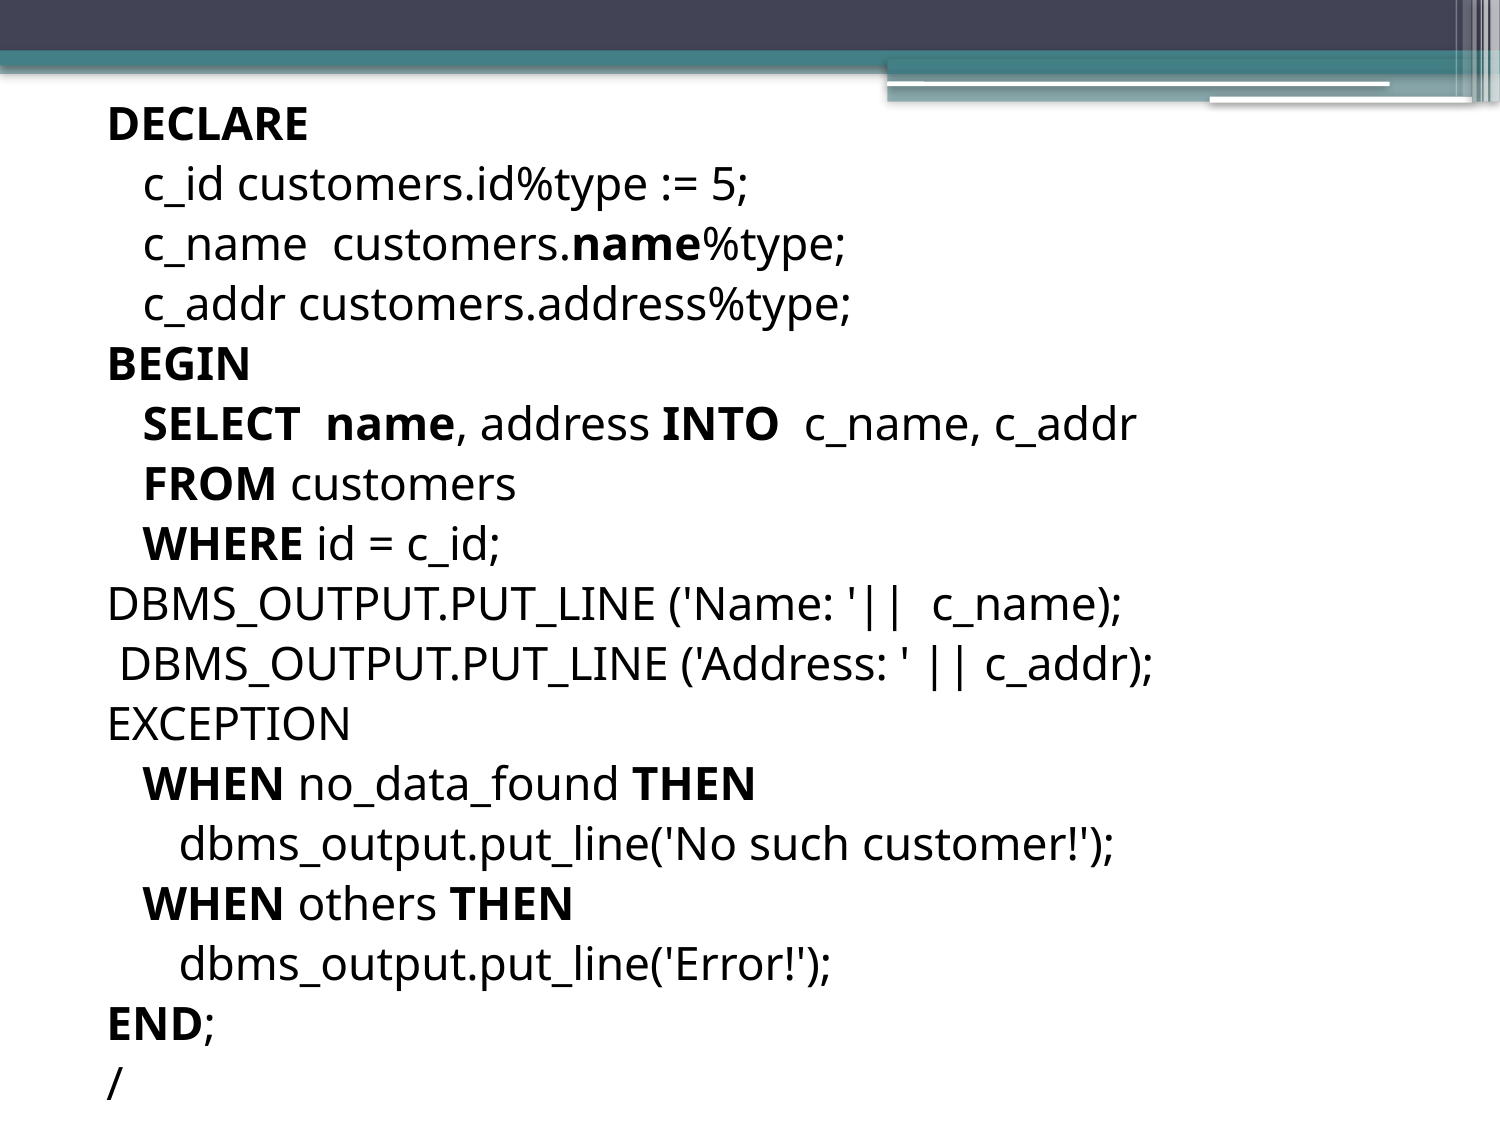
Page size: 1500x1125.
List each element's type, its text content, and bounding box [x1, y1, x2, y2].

list DECLARE c_id customers.id%type := 5; c_name customers.name%type; c_addr customers.address%type; BEGIN SELECT name, address INTO c_name, c_addr FROM customers WHERE id = c_id; DBMS_OUTPUT.PUT_LINE ('Name: '|| c_name); DBMS_OUTPUT.PUT_LINE ('Address: ' || c_addr); EXCEPTION WHEN no_data_found THEN dbms_output.put_line('No such customer!'); WHEN others THEN dbms_output.put_line('Error!'); END; / [75, 87, 1425, 1125]
